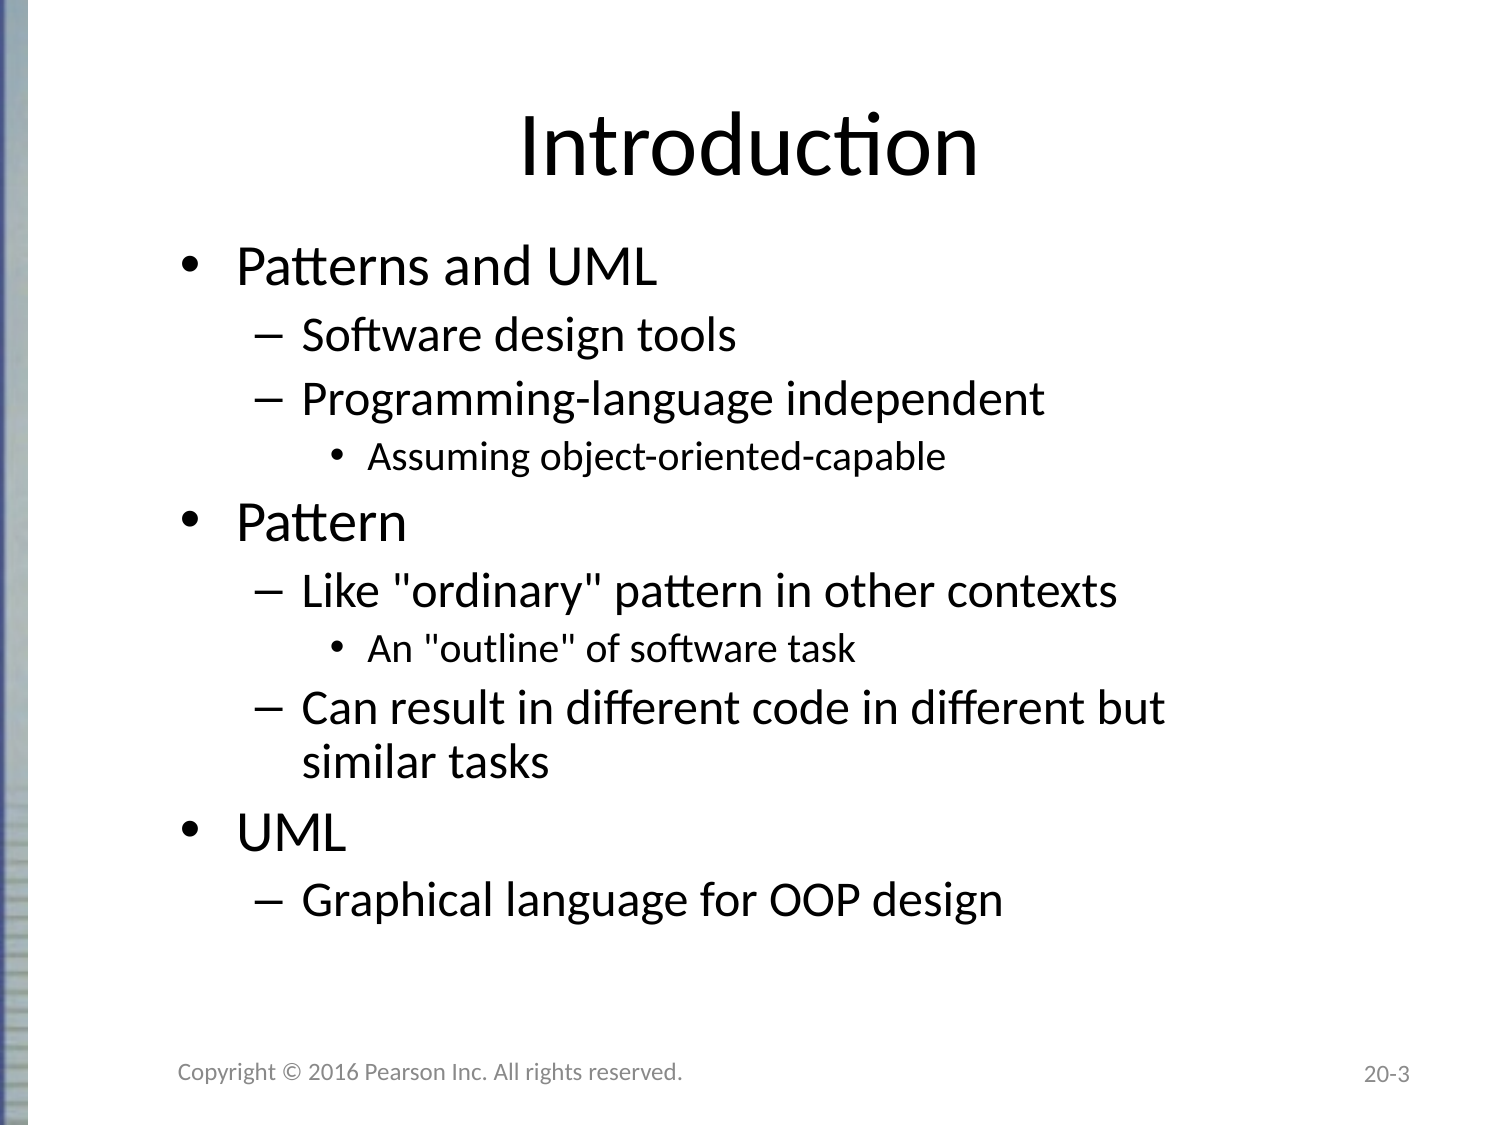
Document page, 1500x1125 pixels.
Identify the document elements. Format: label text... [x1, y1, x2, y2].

list Patterns and UML Software design tools Programming-language independent Assuming object-oriented-capable Pattern Like "ordinary" pattern in other contexts An "outline" of software task Can result in different code in different but similar tasks UML Graphical language for OOP design [164, 227, 1447, 991]
footer Copyright © 2016 Pearson Inc. All rights reserved. [75, 1040, 788, 1100]
title Introduction [75, 45, 1425, 233]
picture [0, 0, 28, 1125]
slide_number 20-3 [1074, 1042, 1425, 1103]
